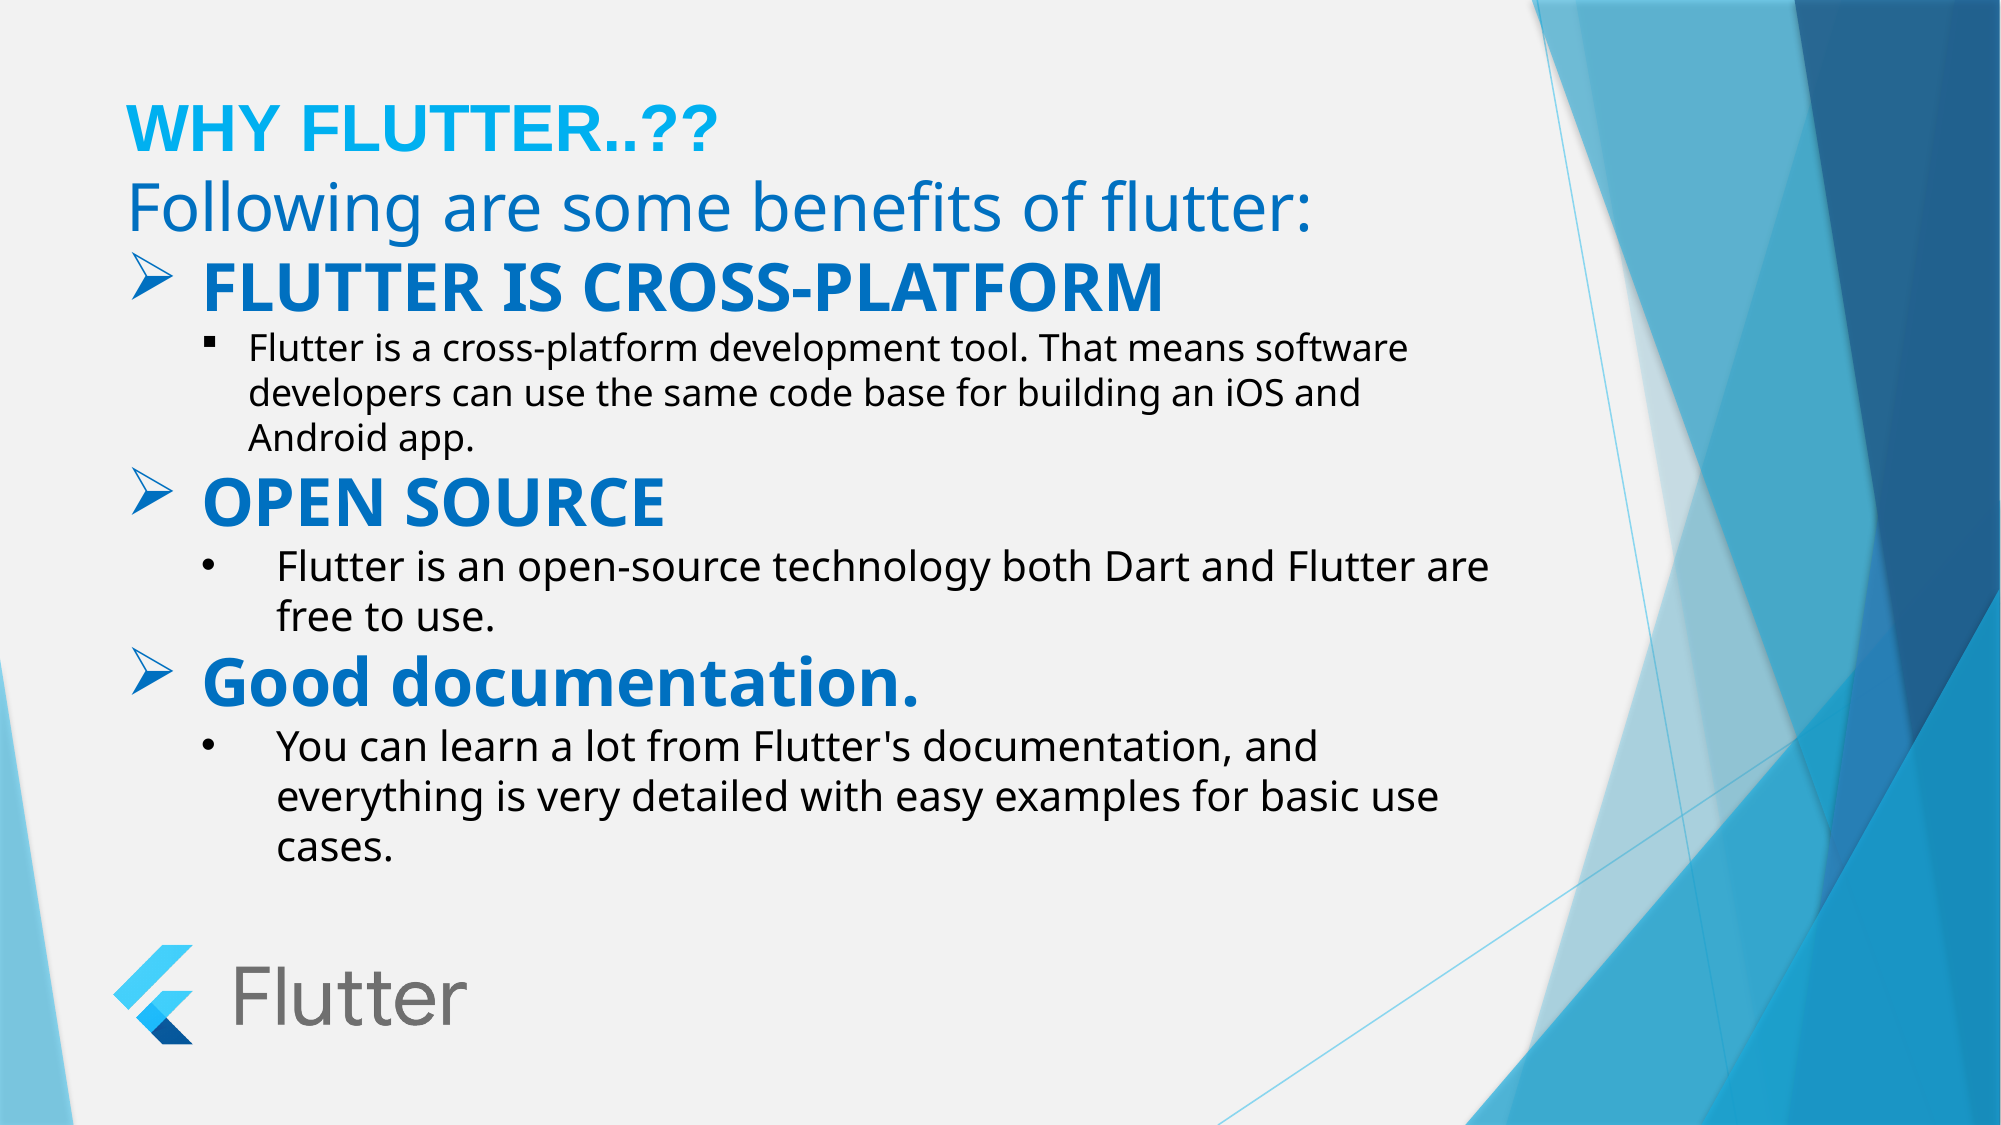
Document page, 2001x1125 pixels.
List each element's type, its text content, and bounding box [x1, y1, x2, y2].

text_box WHY FLUTTER..?? Following are some benefits of flutter: FLUTTER IS CROSS-PLATFORM Flutter is a cross-platform development tool. That means software developers can use the same code base for building an iOS and Android app. OPEN SOURCE Flutter is an open-source technology both Dart and Flutter are free to use. Good documentation. You can learn a lot from Flutter's documentation, and everything is very detailed with easy examples for basic use cases. [124, 82, 1497, 950]
picture [110, 943, 469, 1047]
